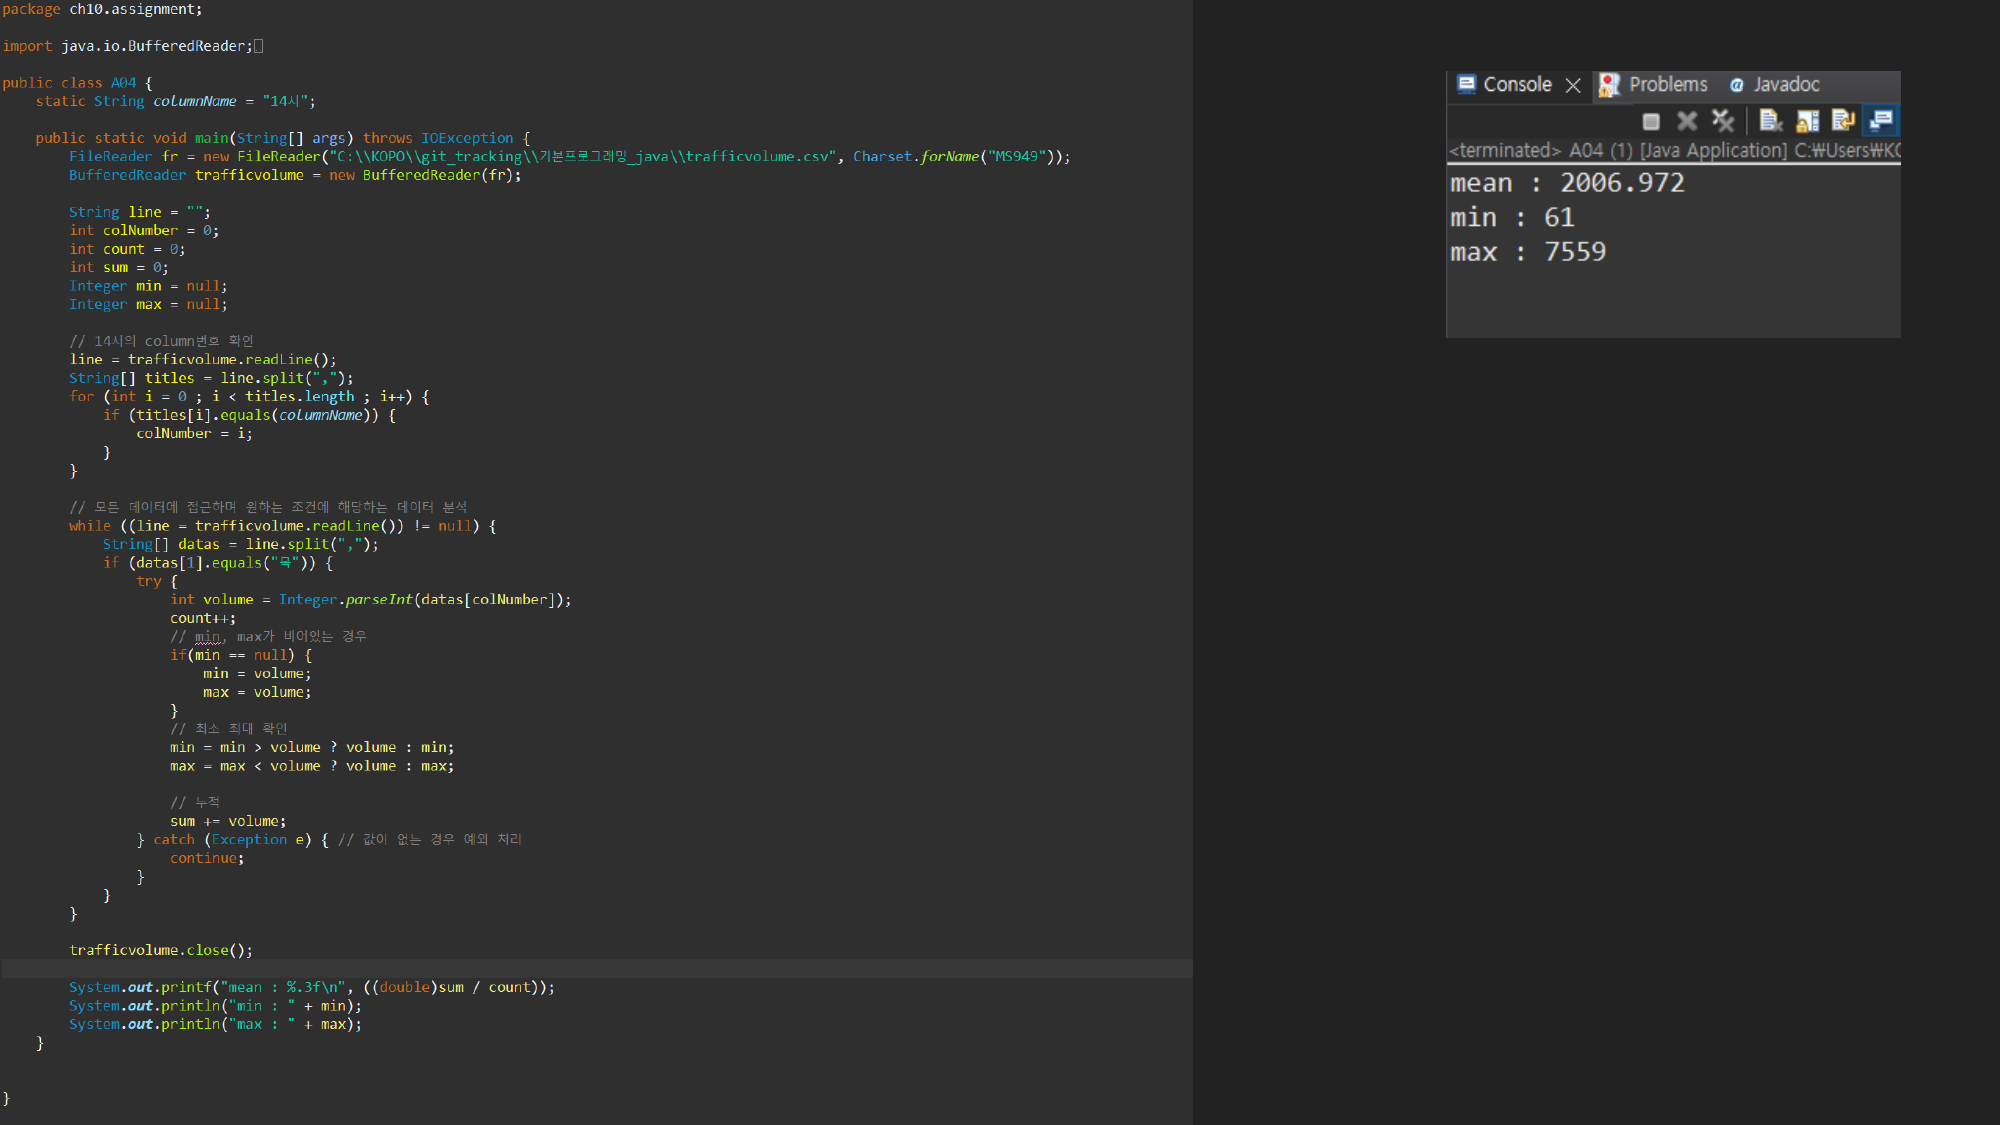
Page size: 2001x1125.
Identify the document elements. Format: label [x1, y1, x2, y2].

picture [1446, 71, 1901, 338]
picture [0, 0, 1193, 1125]
